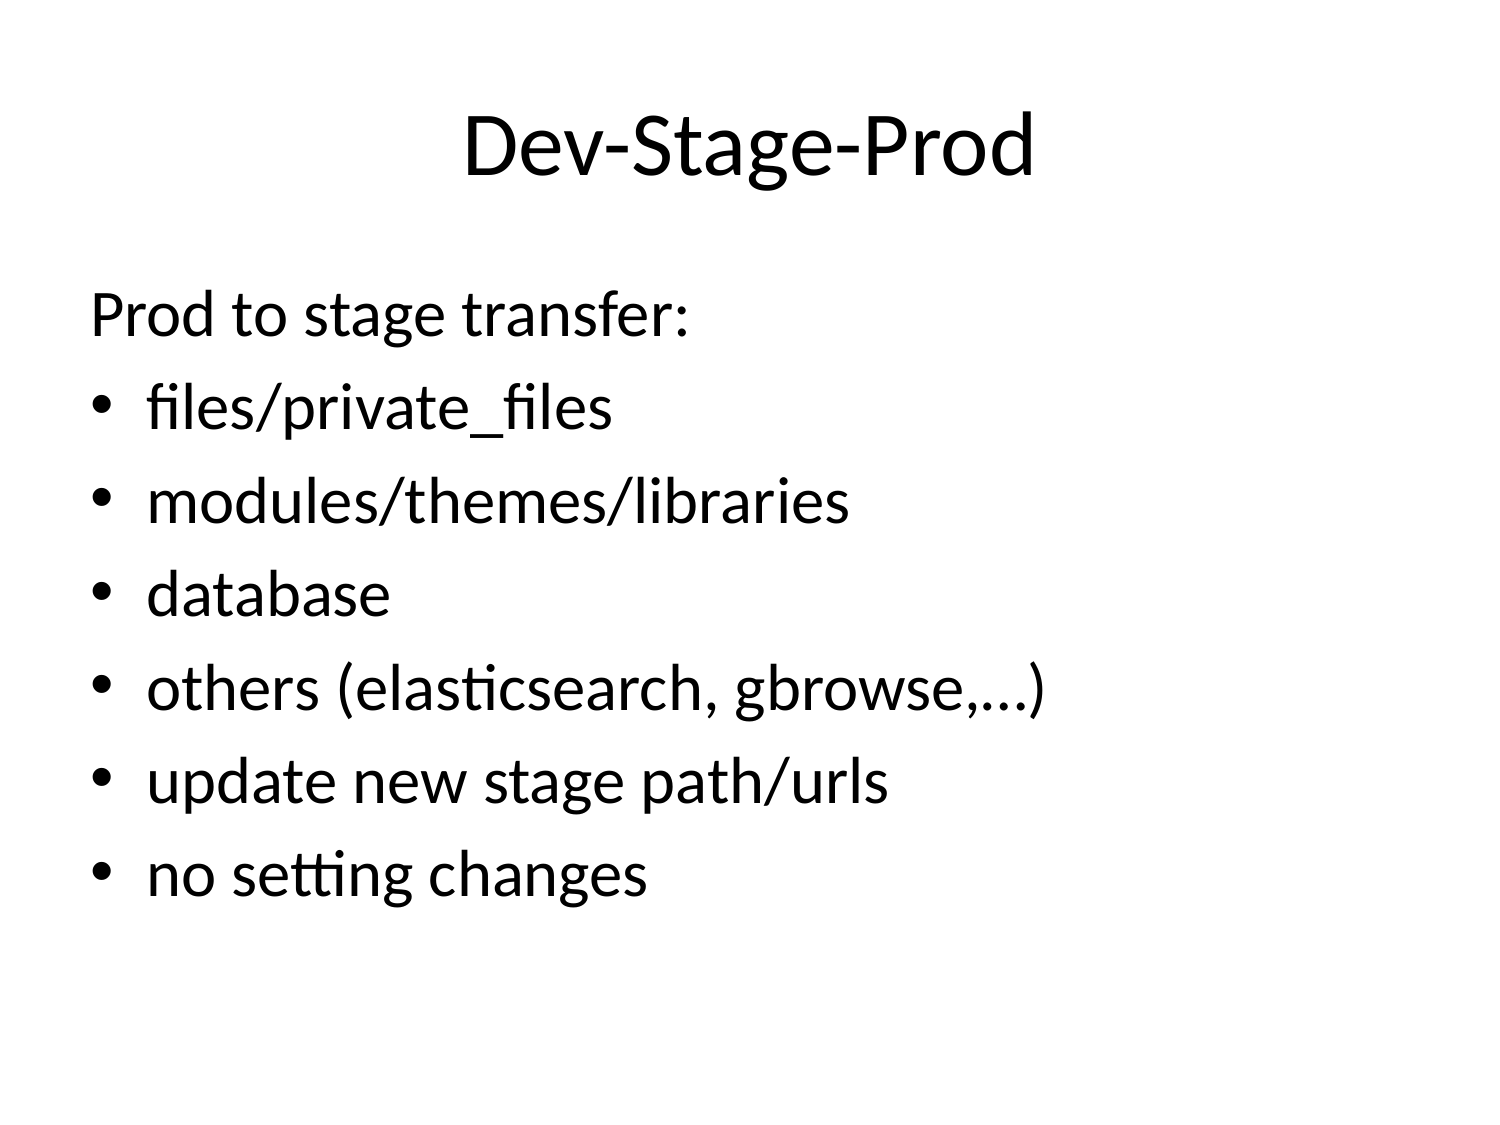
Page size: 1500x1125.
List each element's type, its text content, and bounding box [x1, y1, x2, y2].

list Prod to stage transfer: files/private_files modules/themes/libraries database others (elasticsearch, gbrowse,…) update new stage path/urls no setting changes [75, 262, 1425, 1005]
title Dev-Stage-Prod [75, 45, 1425, 233]
